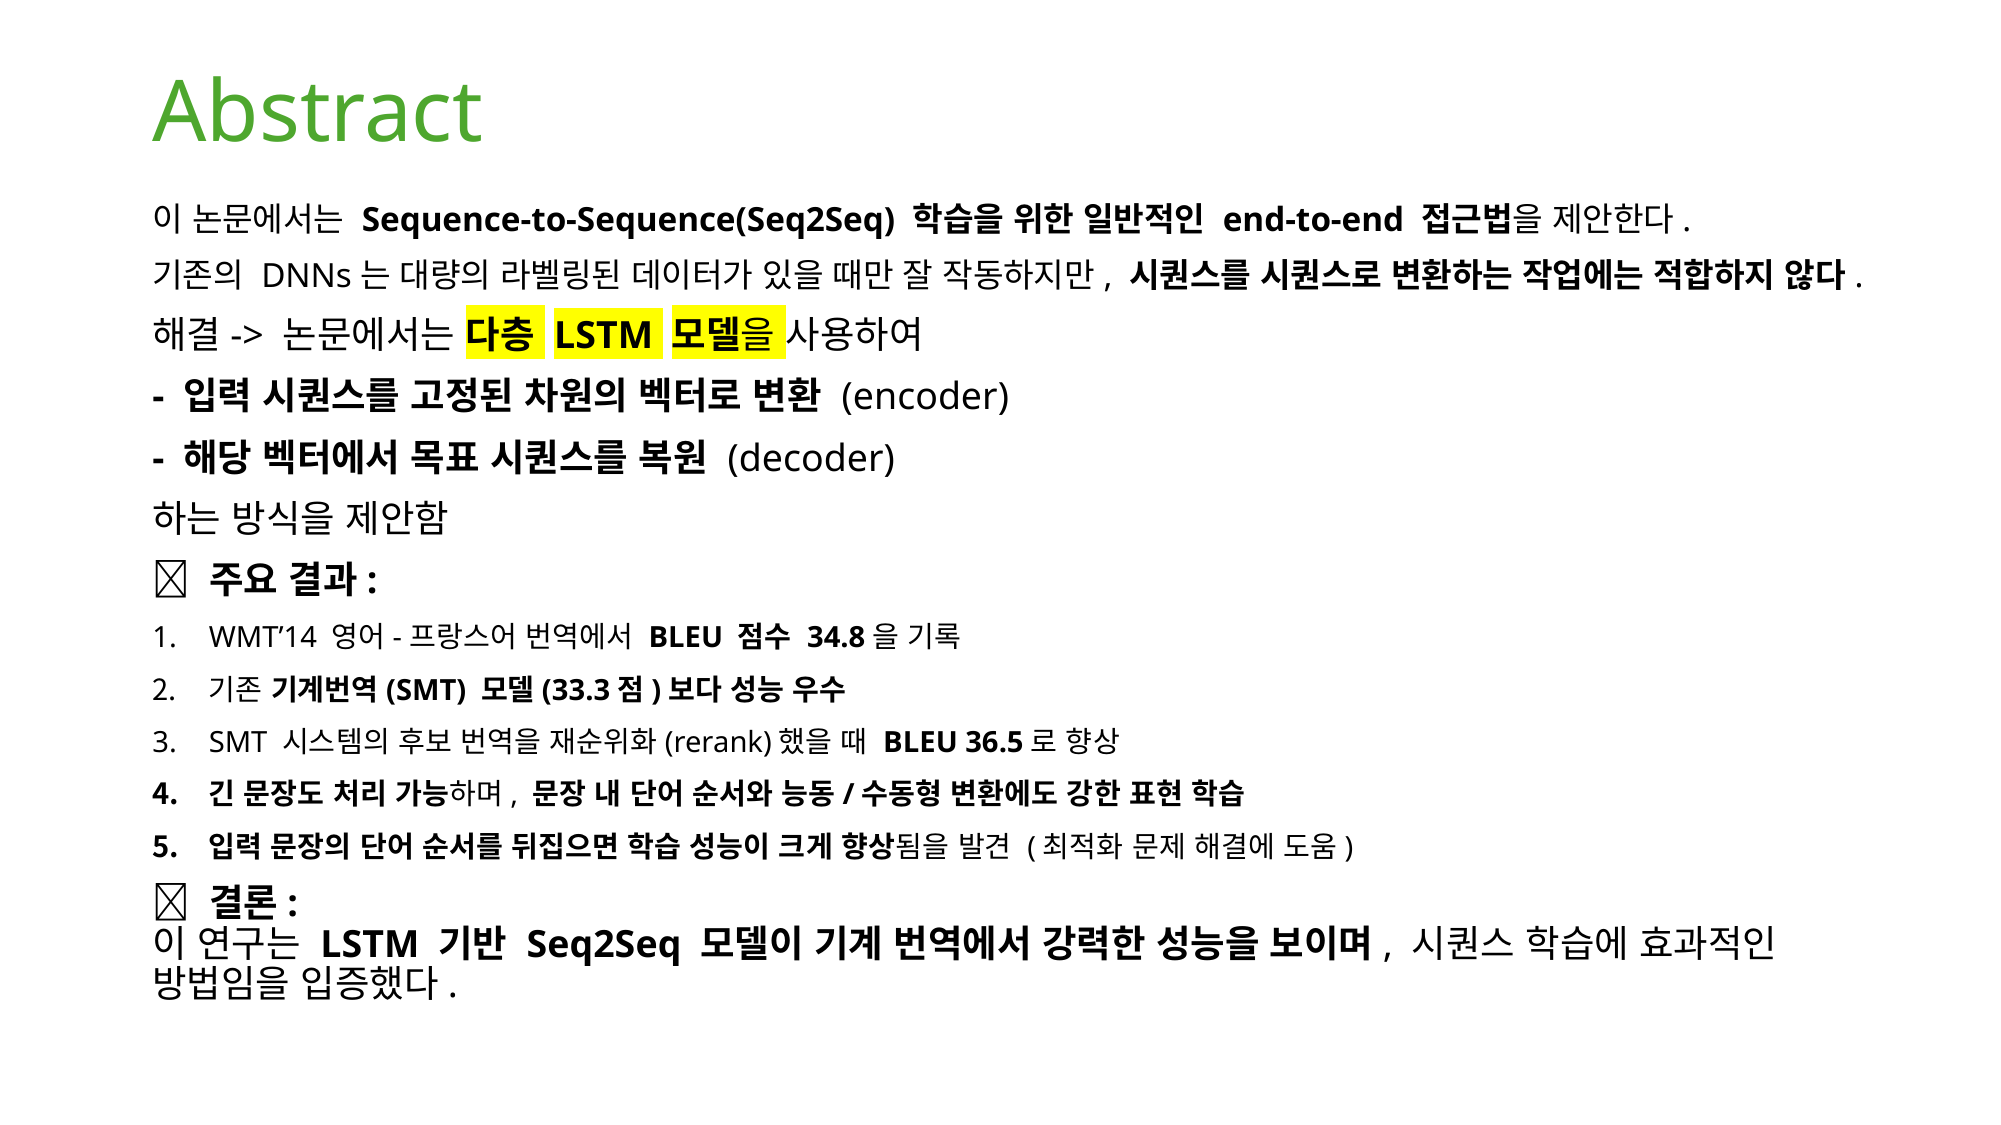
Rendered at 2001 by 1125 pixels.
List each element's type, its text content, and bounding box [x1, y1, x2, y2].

list 이 논문에서는 Sequence-to-Sequence(Seq2Seq) 학습을 위한 일반적인 end-to-end 접근법을 제안한다. 기존의 DNNs는 대량의 라벨링된 데이터가 있을 때만 잘 작동하지만, 시퀀스를 시퀀스로 변환하는 작업에는 적합하지 않다. 해결-> 논문에서는 다층 LSTM 모델을 사용하여 - 입력 시퀀스를 고정된 차원의 벡터로 변환 (encoder) - 해당 벡터에서 목표 시퀀스를 복원 (decoder) 하는 방식을 제안함 🔹 주요 결과: WMT’14 영어-프랑스어 번역에서 BLEU 점수 34.8을 기록 기존 기계번역(SMT) 모델(33.3점)보다 성능 우수 SMT 시스템의 후보 번역을 재순위화(rerank)했을 때 BLEU 36.5로 향상 긴 문장도 처리 가능하며, 문장 내 단어 순서와 능동/수동형 변환에도 강한 표현 학습 입력 문장의 단어 순서를 뒤집으면 학습 성능이 크게 향상됨을 발견 (최적화 문제 해결에 도움) 🔹 결론: 이 연구는 LSTM 기반 Seq2Seq 모델이 기계 번역에서 강력한 성능을 보이며, 시퀀스 학습에 효과적인 방법임을 입증했다. [137, 195, 1863, 1078]
title Abstract [137, 59, 1863, 168]
